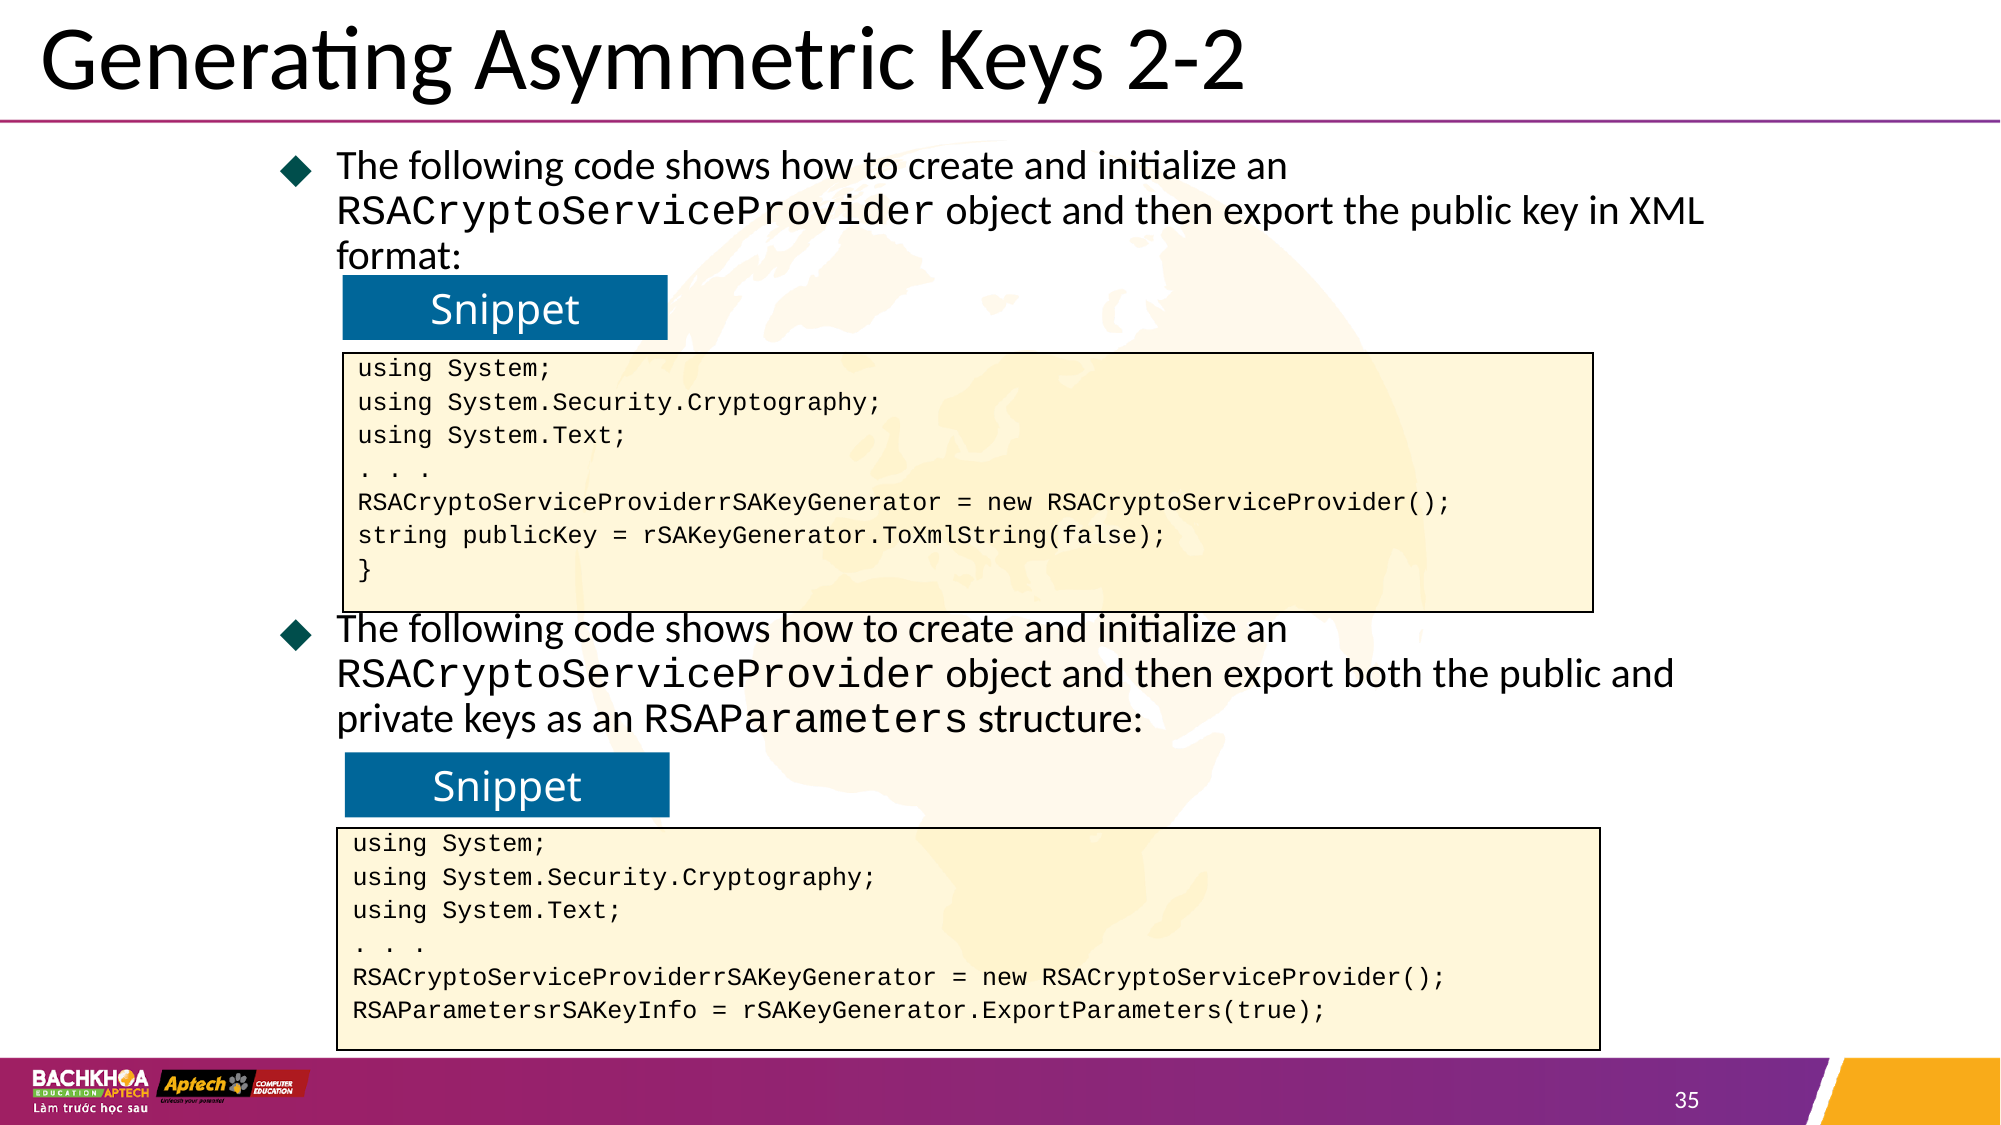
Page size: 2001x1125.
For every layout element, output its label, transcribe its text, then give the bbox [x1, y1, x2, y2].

picture [0, 0, 2001, 1125]
text_box [400, 750, 1725, 1000]
text_box The following code shows how to create and initialize an RSACryptoServiceProvider object and then export the public key in XML format: The following code shows how to create and initialize an RSACryptoServiceProvider object and then export both the public and private keys as an RSAParameters structure: [265, 136, 1750, 750]
text_box ‹#› [1587, 1084, 1715, 1113]
text_box Snippet [342, 275, 668, 340]
text_box using System; using System.Security.Cryptography; using System.Text; . . . RSACryptoServiceProviderrSAKeyGenerator = new RSACryptoServiceProvider(); RSAParametersrSAKeyInfo = rSAKeyGenerator.ExportParameters(true); [337, 827, 1600, 1050]
text_box Snippet [344, 752, 670, 818]
title Generating Asymmetric Keys 2-2 [5, 3, 1993, 116]
